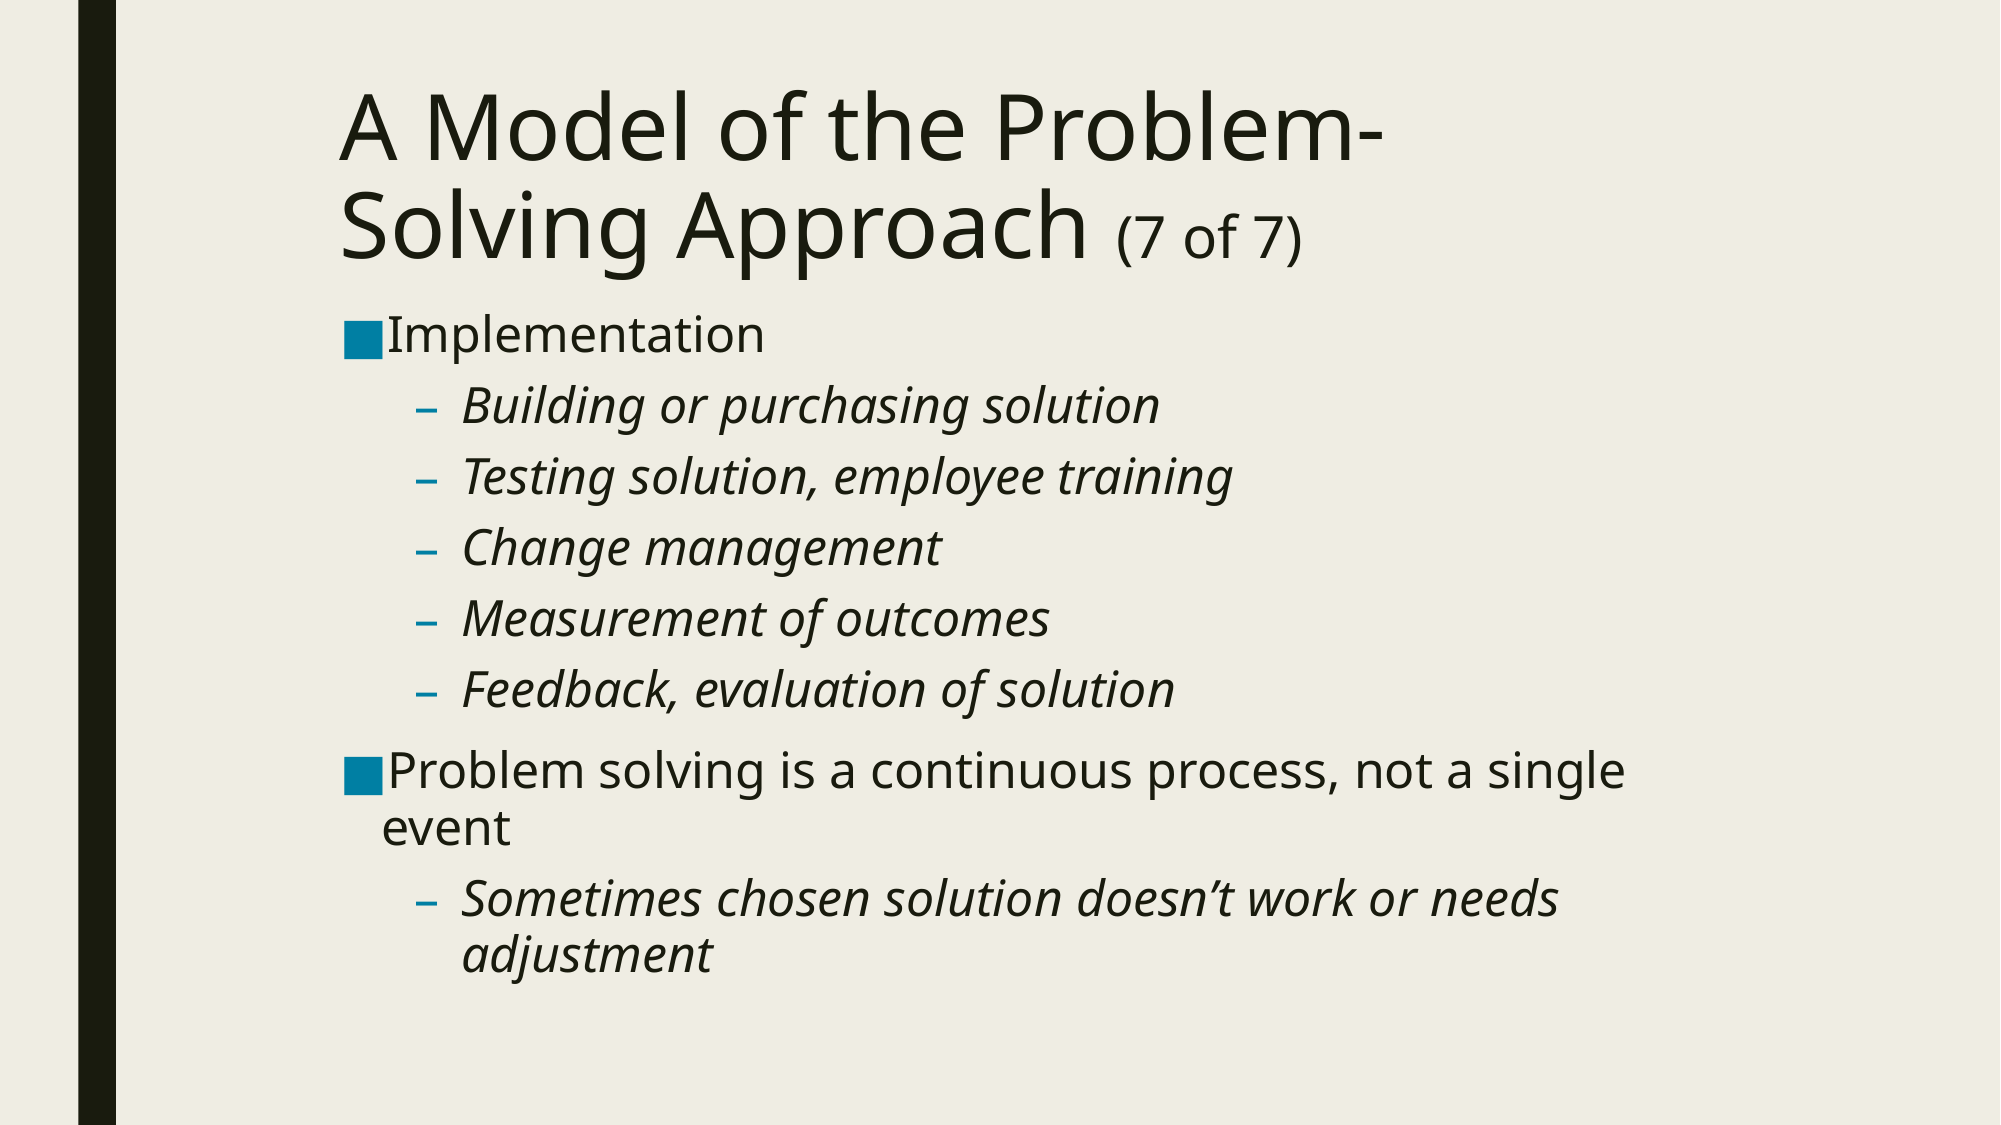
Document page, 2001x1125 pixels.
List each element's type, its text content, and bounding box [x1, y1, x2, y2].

title A Model of the Problem-Solving Approach (7 of 7) [324, 74, 1675, 286]
list Implementation Building or purchasing solution Testing solution, employee training Change management Measurement of outcomes Feedback, evaluation of solution Problem solving is a continuous process, not a single event Sometimes chosen solution doesn’t work or needs adjustment [324, 299, 1675, 992]
